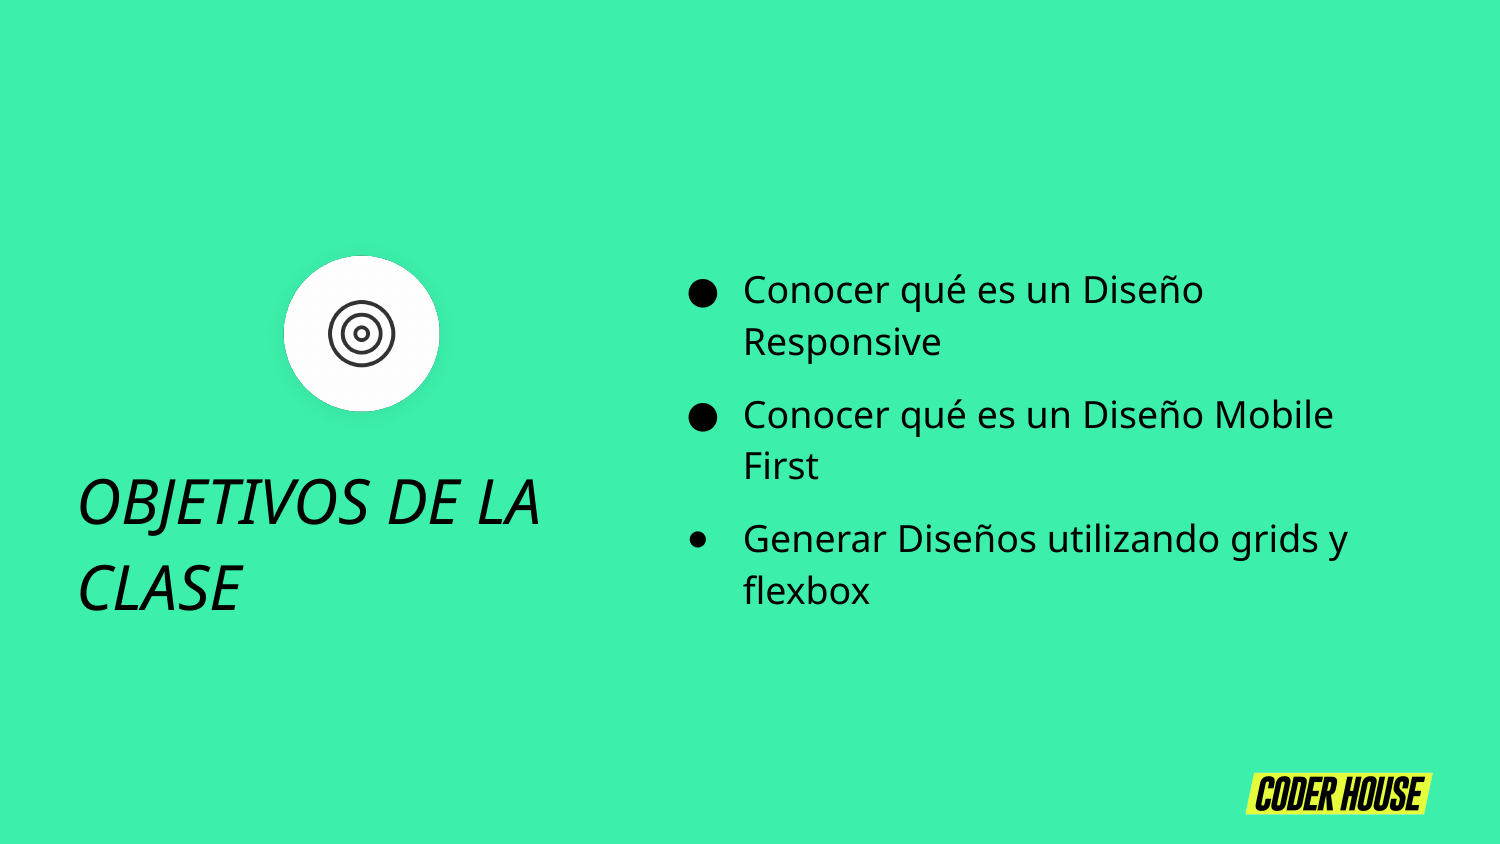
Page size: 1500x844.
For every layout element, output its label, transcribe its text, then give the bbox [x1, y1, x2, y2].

picture [264, 235, 460, 431]
text_box Conocer qué es un Diseño Responsive Conocer qué es un Diseño Mobile First Generar Diseños utilizando grids y flexbox [652, 236, 1412, 708]
text_box OBJETIVOS DE LA CLASE [61, 435, 658, 598]
picture [1241, 765, 1437, 821]
